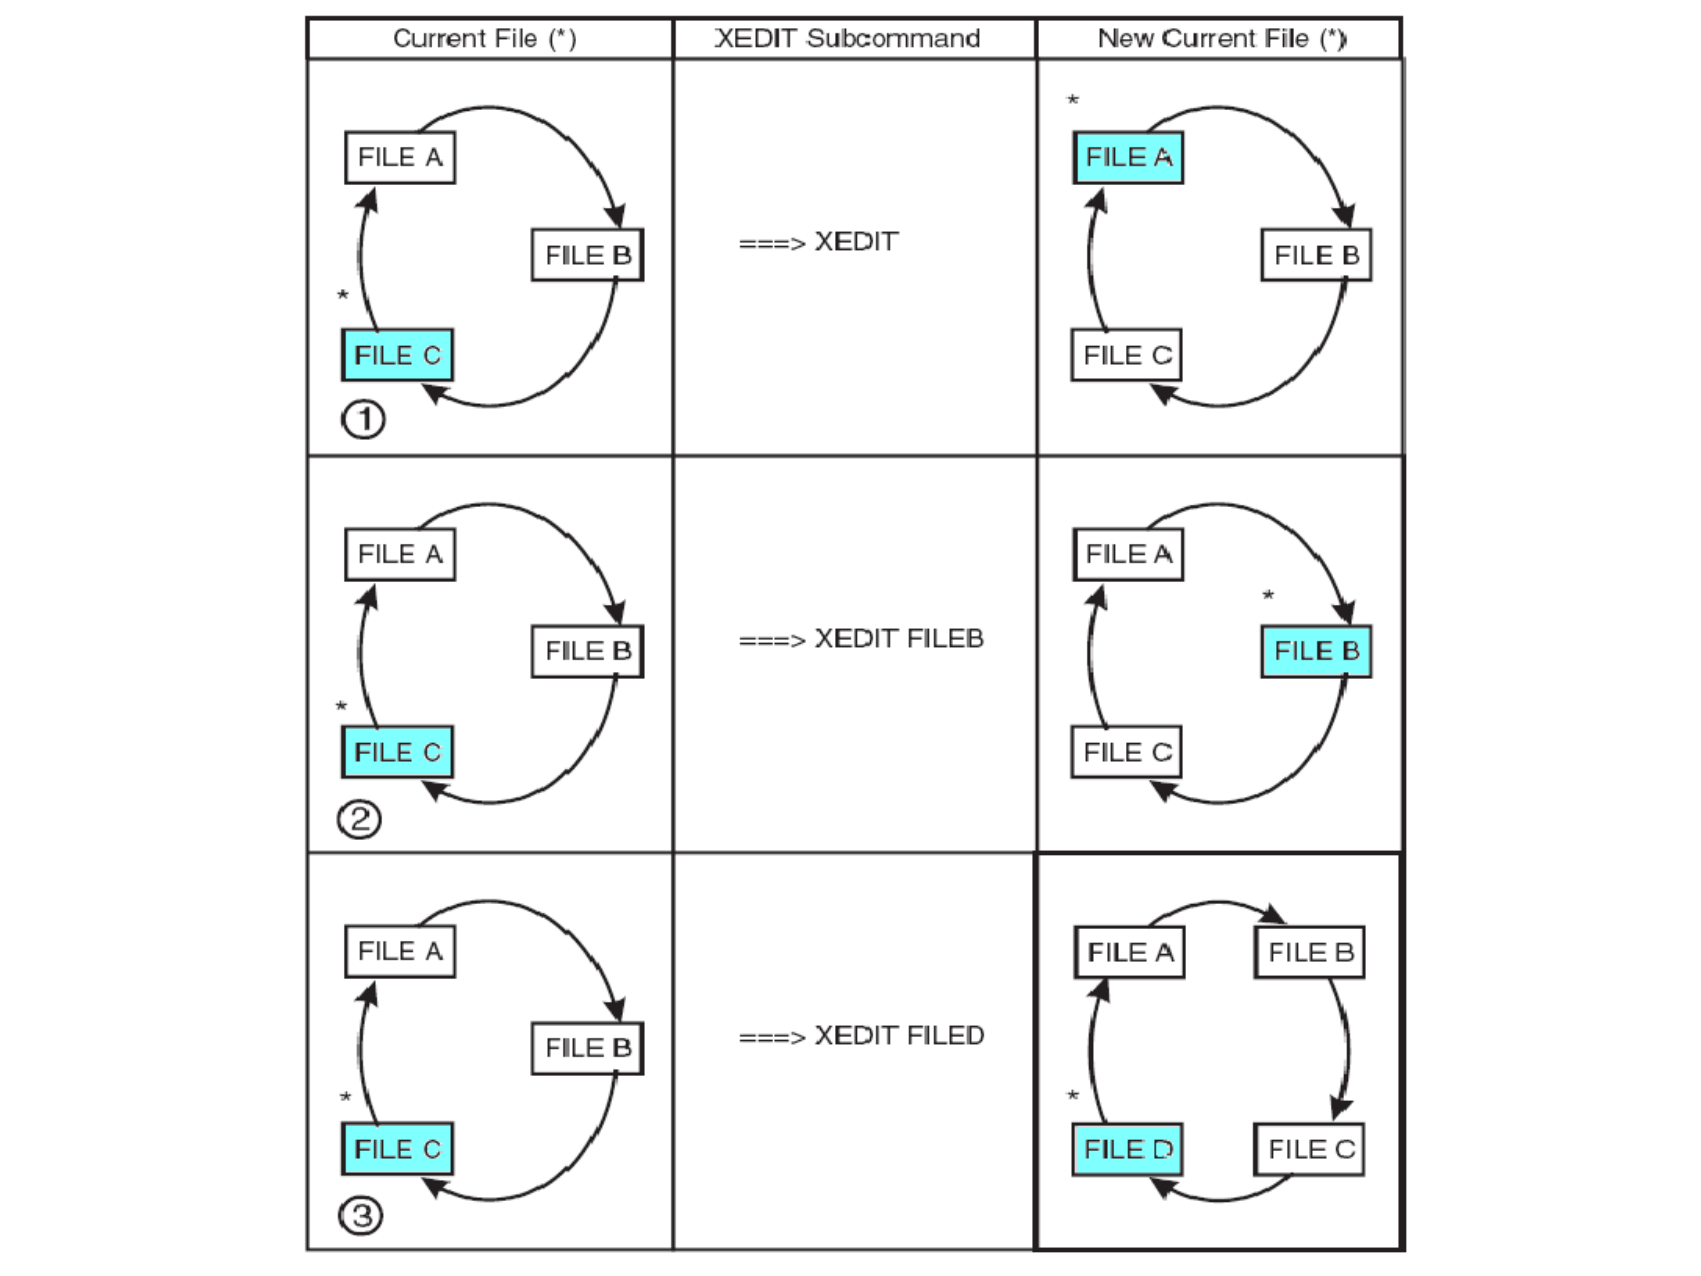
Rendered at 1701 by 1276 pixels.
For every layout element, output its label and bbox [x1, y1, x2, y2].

picture [210, 0, 1491, 1276]
